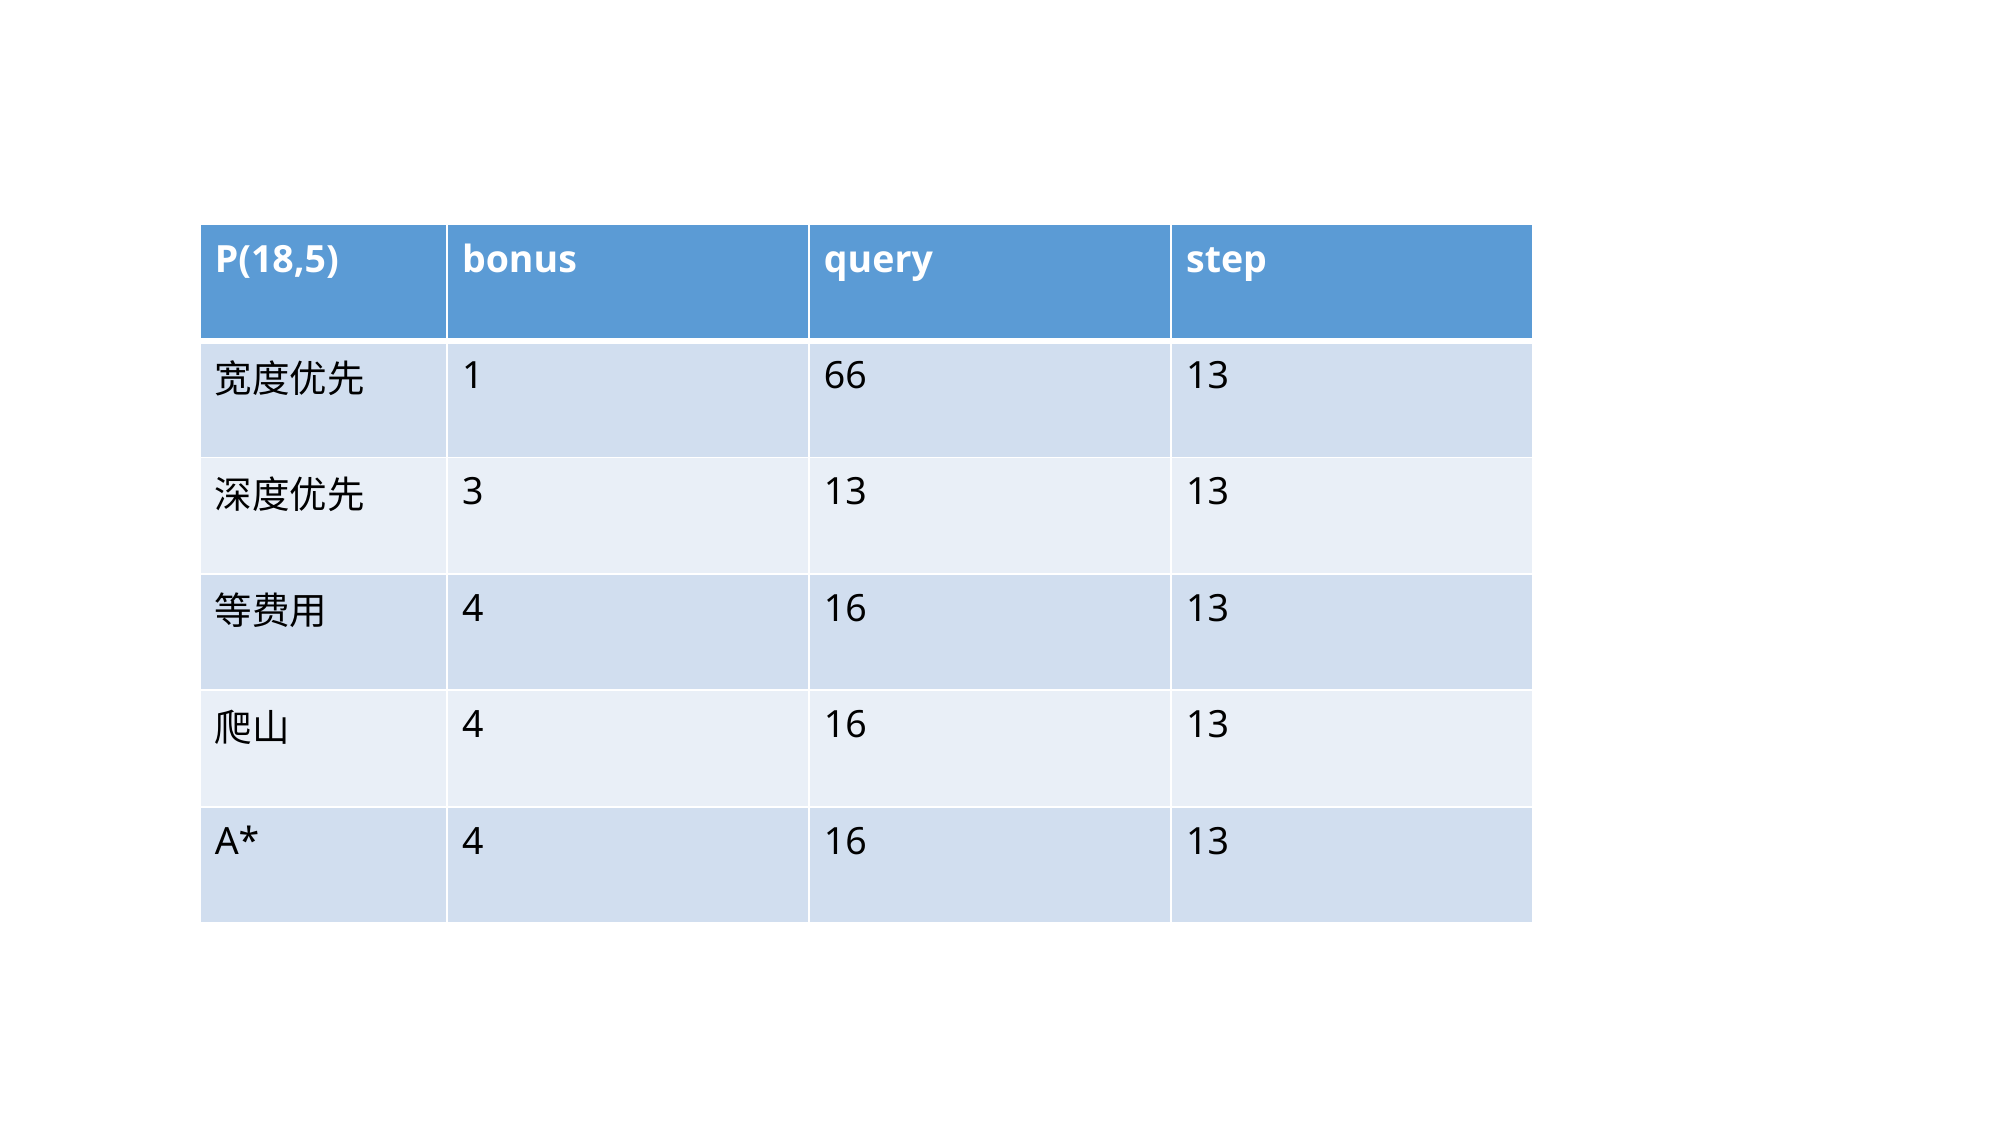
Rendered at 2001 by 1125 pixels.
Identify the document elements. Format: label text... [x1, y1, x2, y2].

table_cell 13 [1172, 344, 1532, 457]
table_cell A* [201, 808, 446, 922]
table_header query [810, 225, 1170, 338]
table_header P(18,5) [201, 225, 446, 338]
table_cell 4 [448, 808, 808, 922]
table_header bonus [448, 225, 808, 338]
table_cell 深度优先 [201, 458, 446, 573]
table_cell 13 [1172, 691, 1532, 806]
table_cell 13 [1172, 575, 1532, 689]
table_cell 13 [810, 458, 1170, 573]
table_cell 4 [448, 575, 808, 689]
table_cell 16 [810, 808, 1170, 922]
table_cell 宽度优先 [201, 344, 446, 457]
table_header step [1172, 225, 1532, 338]
table_cell 16 [810, 691, 1170, 806]
table_cell 16 [810, 575, 1170, 689]
table_cell 爬山 [201, 691, 446, 806]
table_cell 等费用 [201, 575, 446, 689]
table_cell 13 [1172, 458, 1532, 573]
table_cell 1 [448, 344, 808, 457]
table_cell 4 [448, 691, 808, 806]
table_cell 66 [810, 344, 1170, 457]
table_cell 3 [448, 458, 808, 573]
table_cell 13 [1172, 808, 1532, 922]
